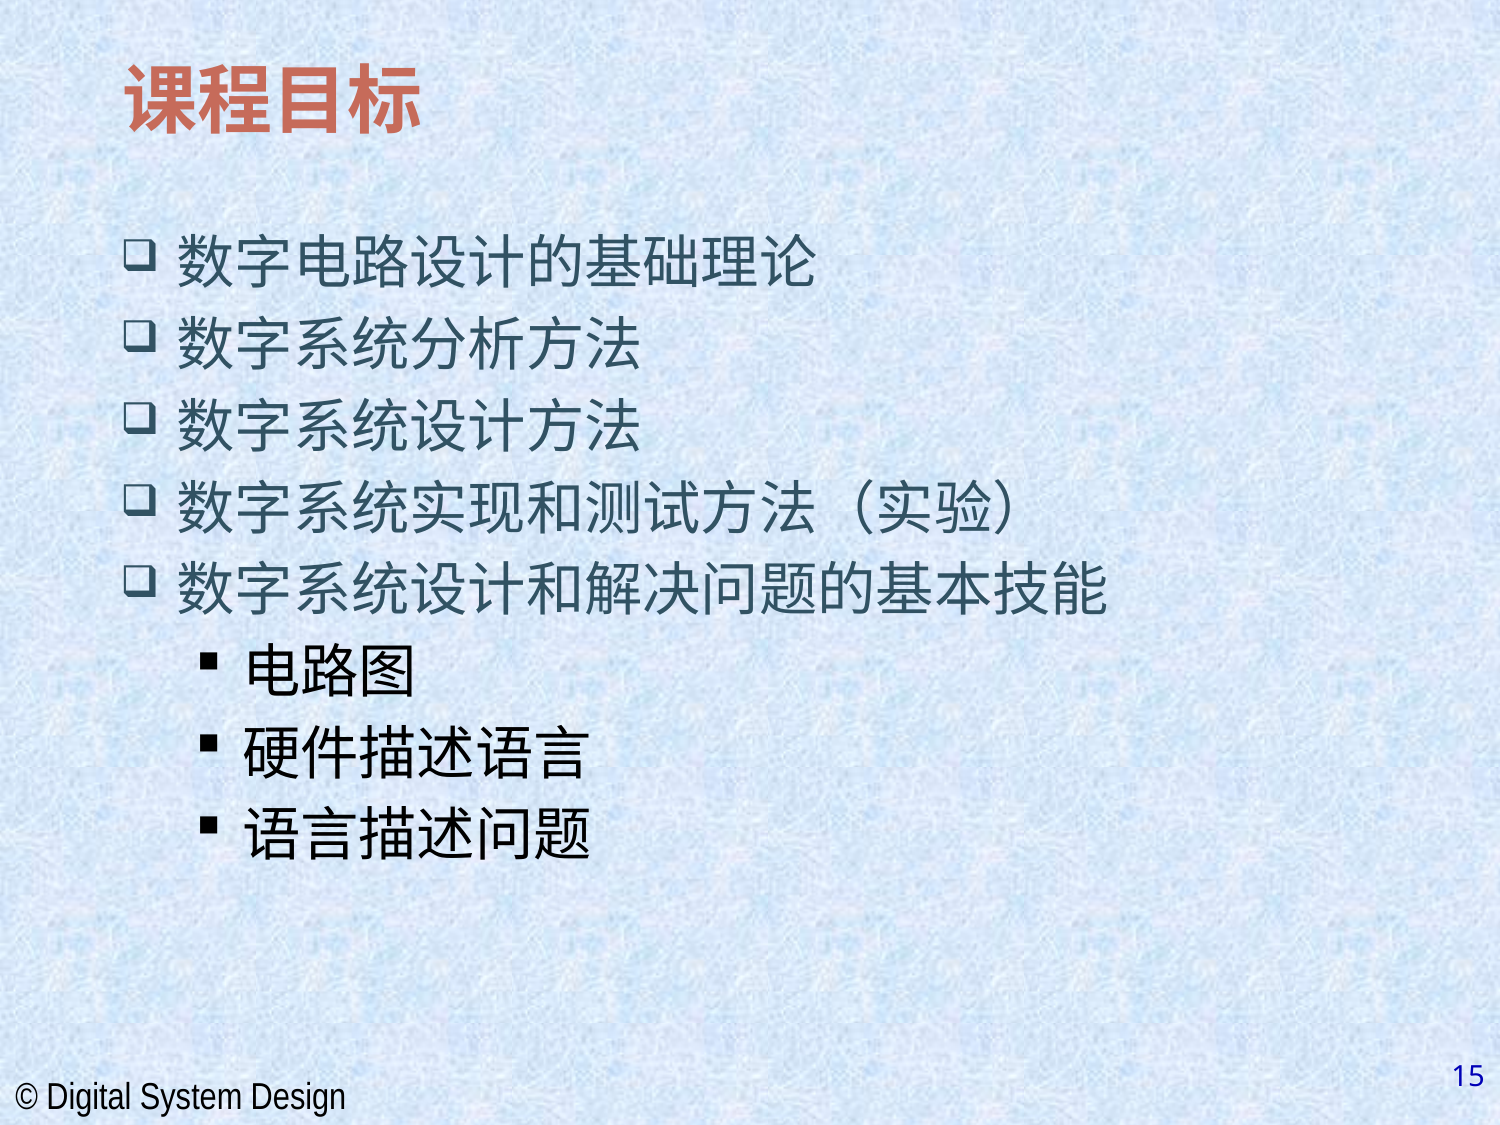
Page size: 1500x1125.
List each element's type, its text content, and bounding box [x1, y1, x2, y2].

slide_number 15 [1187, 1050, 1500, 1125]
picture [0, 0, 1500, 1125]
list 数字电路设计的基础理论 数字系统分析方法 数字系统设计方法 数字系统实现和测试方法（实验） 数字系统设计和解决问题的基本技能 电路图 硬件描述语言 语言描述问题 [105, 218, 1381, 957]
title 课程目标 [108, 39, 1383, 150]
